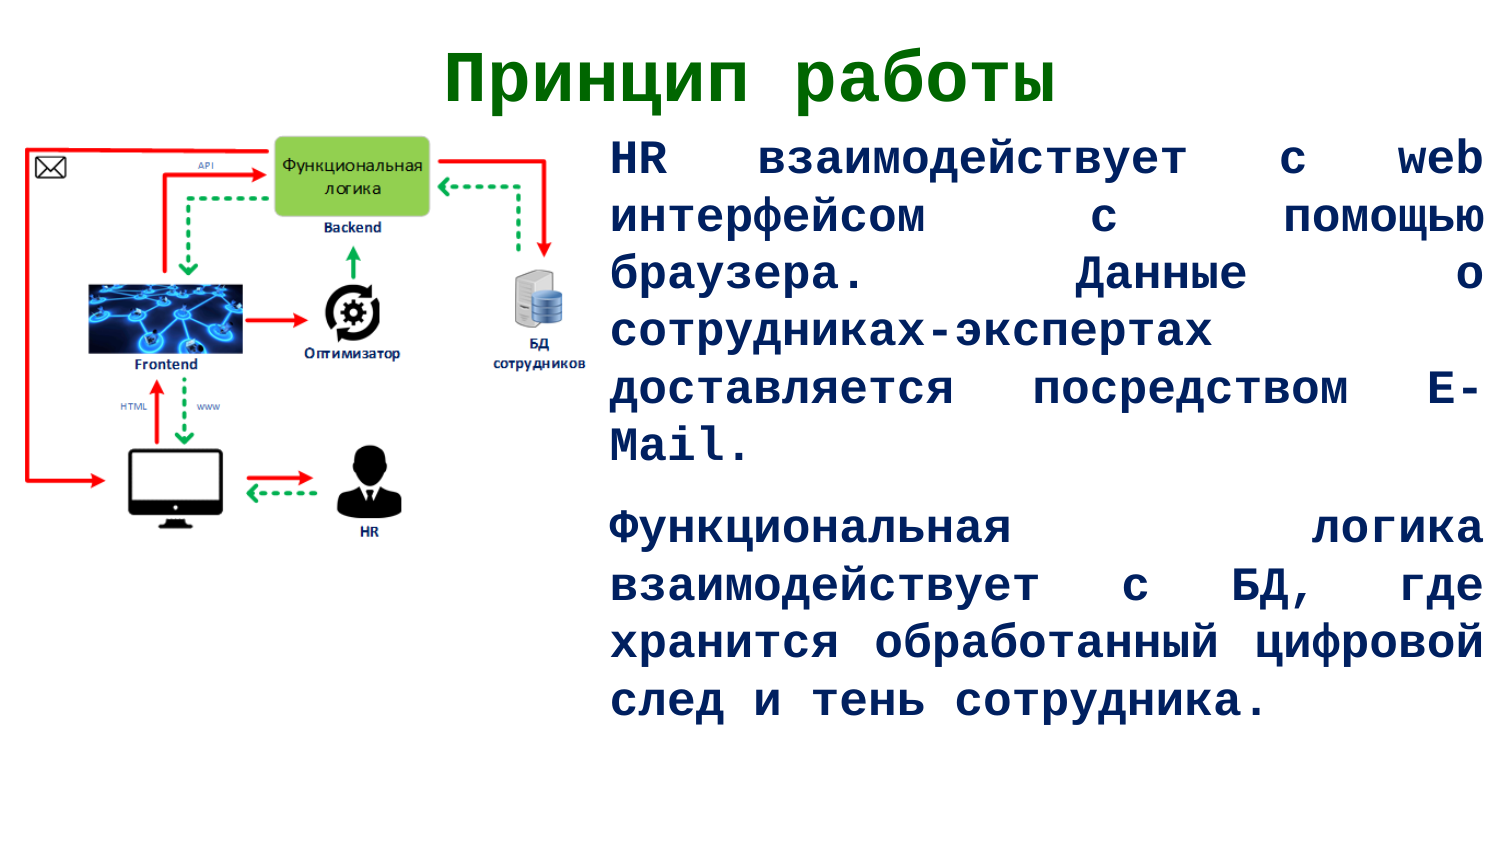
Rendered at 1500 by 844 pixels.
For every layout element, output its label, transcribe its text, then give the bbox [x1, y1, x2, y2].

picture [24, 135, 595, 551]
text_box Принцип работы [0, 0, 1500, 111]
text_box HR взаимодействует с web интерфейсом с помощью браузера. Данные о сотрудниках-экспертах доставляется посредством E-Mail. [594, 111, 1500, 472]
text_box Функциональная логика взаимодействует с БД, где хранится обработанный цифровой след и тень сотрудника. [594, 480, 1500, 772]
